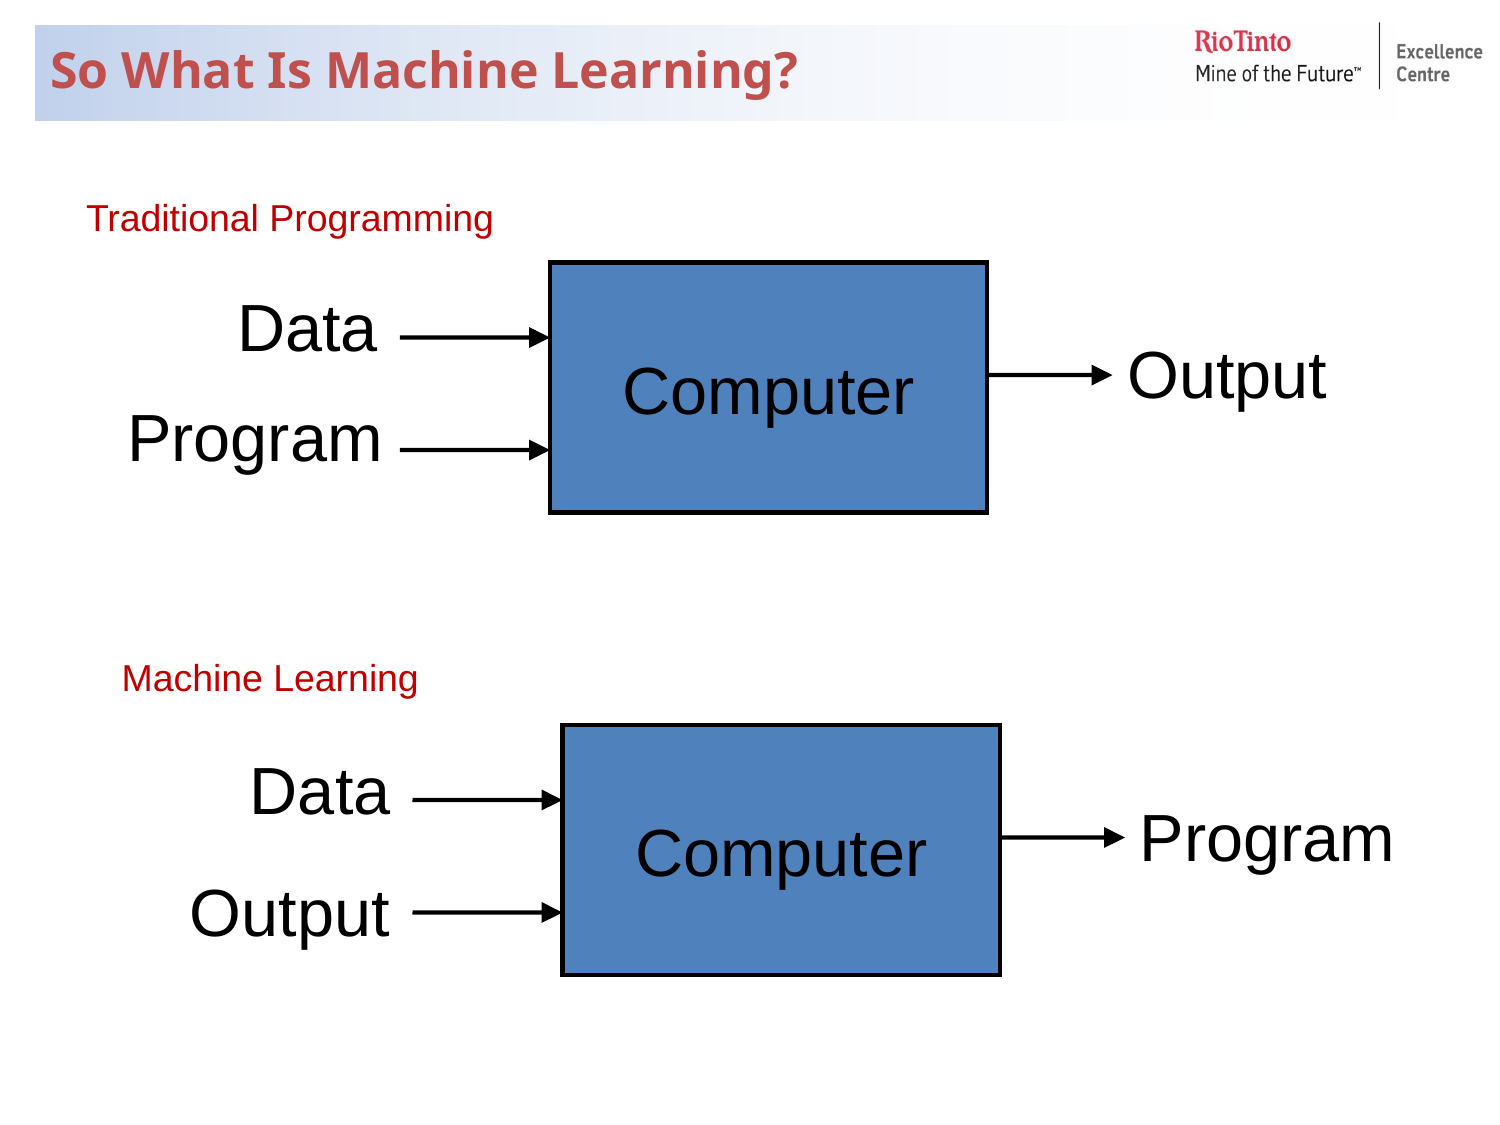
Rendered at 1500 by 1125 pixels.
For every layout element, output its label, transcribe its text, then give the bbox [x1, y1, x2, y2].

text_box Output [175, 862, 405, 958]
text_box [399, 327, 550, 348]
text_box [987, 364, 1112, 386]
text_box Data [235, 740, 406, 835]
text_box Machine Learning [106, 646, 459, 707]
text_box [399, 439, 550, 461]
text_box Computer [549, 262, 988, 513]
text_box [412, 789, 563, 811]
title So What Is Machine Learning? [35, 25, 1411, 122]
text_box [999, 827, 1125, 848]
text_box Traditional Programming [71, 186, 545, 247]
picture [1177, 10, 1500, 101]
text_box Program [112, 387, 398, 483]
text_box Computer [562, 725, 1000, 975]
text_box Output [1112, 324, 1343, 420]
text_box Program [1125, 787, 1411, 883]
text_box Data [222, 277, 394, 373]
text_box [412, 902, 563, 923]
